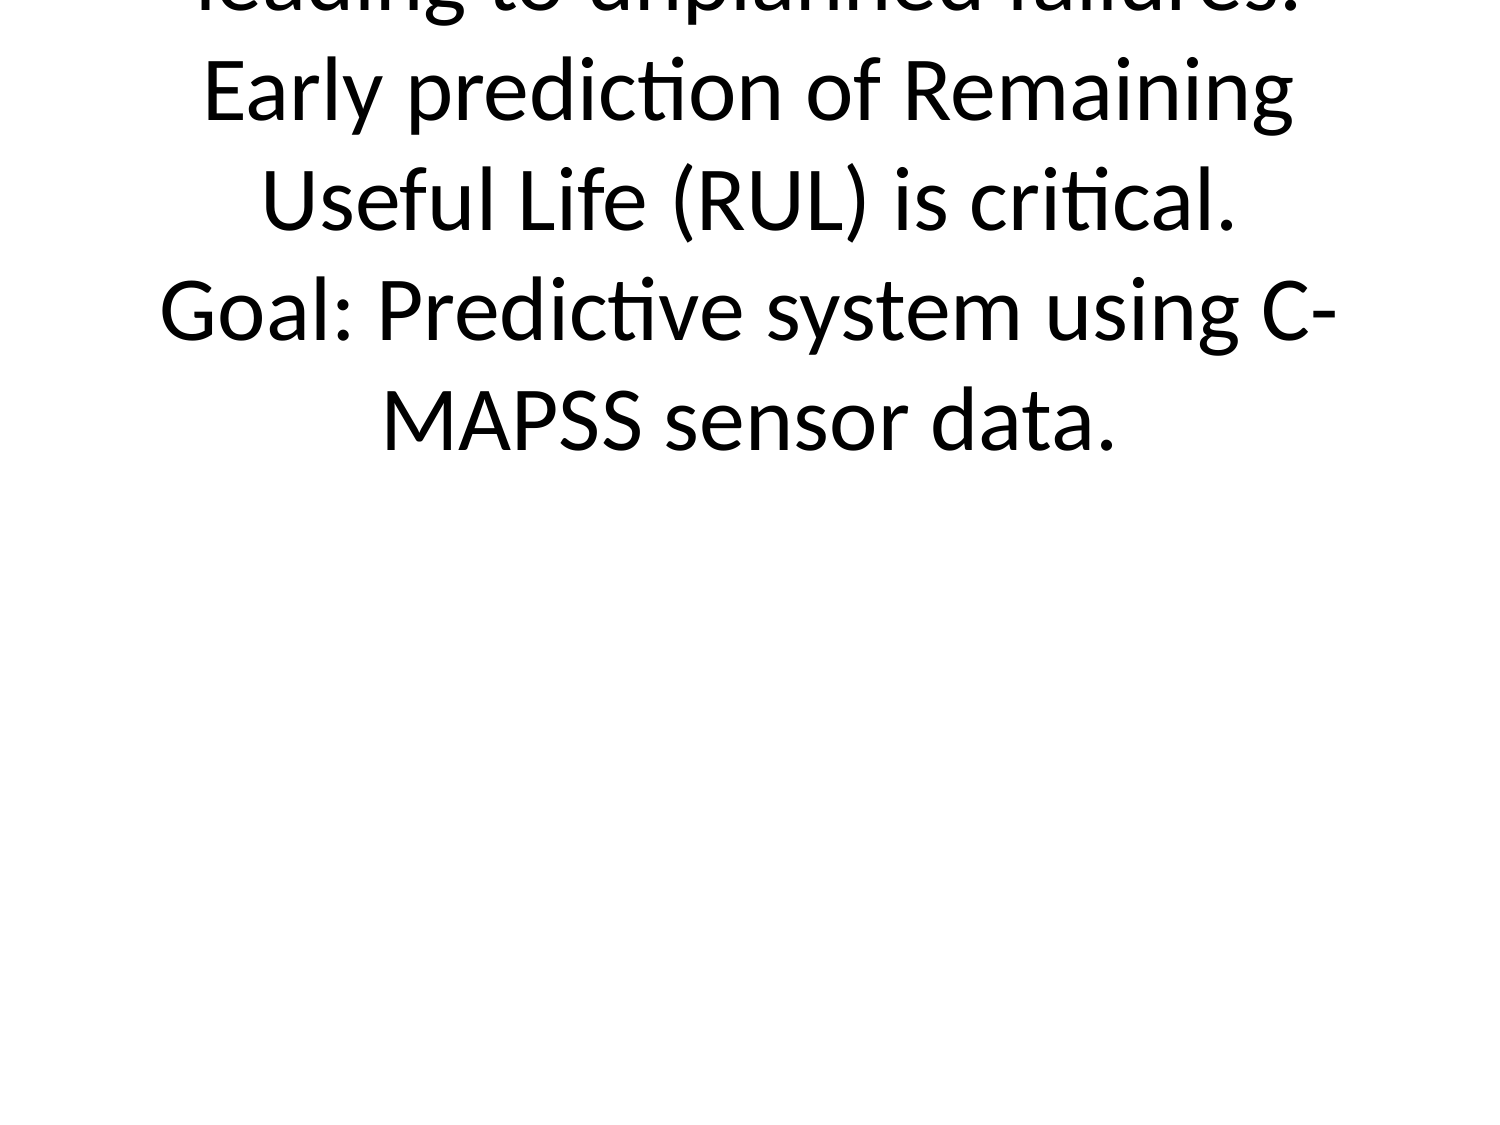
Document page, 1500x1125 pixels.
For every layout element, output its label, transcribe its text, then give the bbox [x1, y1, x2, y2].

title Jet engines degrade over time, leading to unplanned failures. Early prediction of Remaining Useful Life (RUL) is critical. Goal: Predictive system using C-MAPSS sensor data. [75, 45, 1425, 233]
